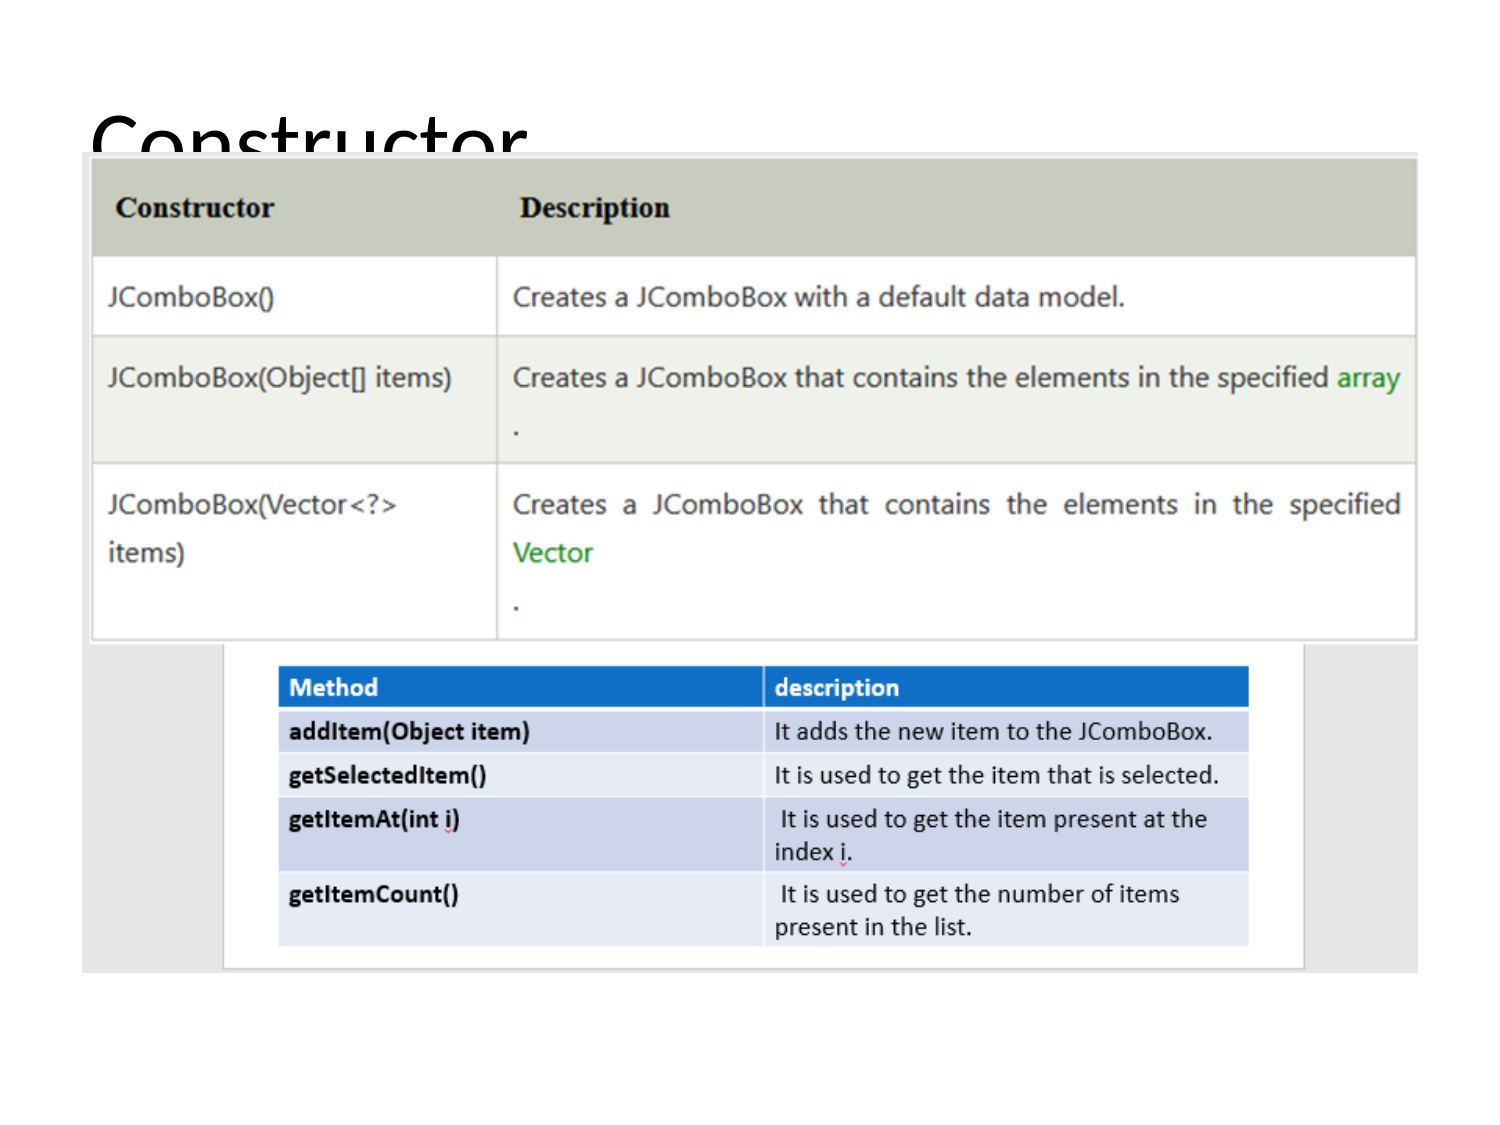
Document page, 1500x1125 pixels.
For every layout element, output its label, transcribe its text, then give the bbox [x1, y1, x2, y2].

title Constructor [75, 45, 1425, 233]
picture [82, 152, 1418, 973]
